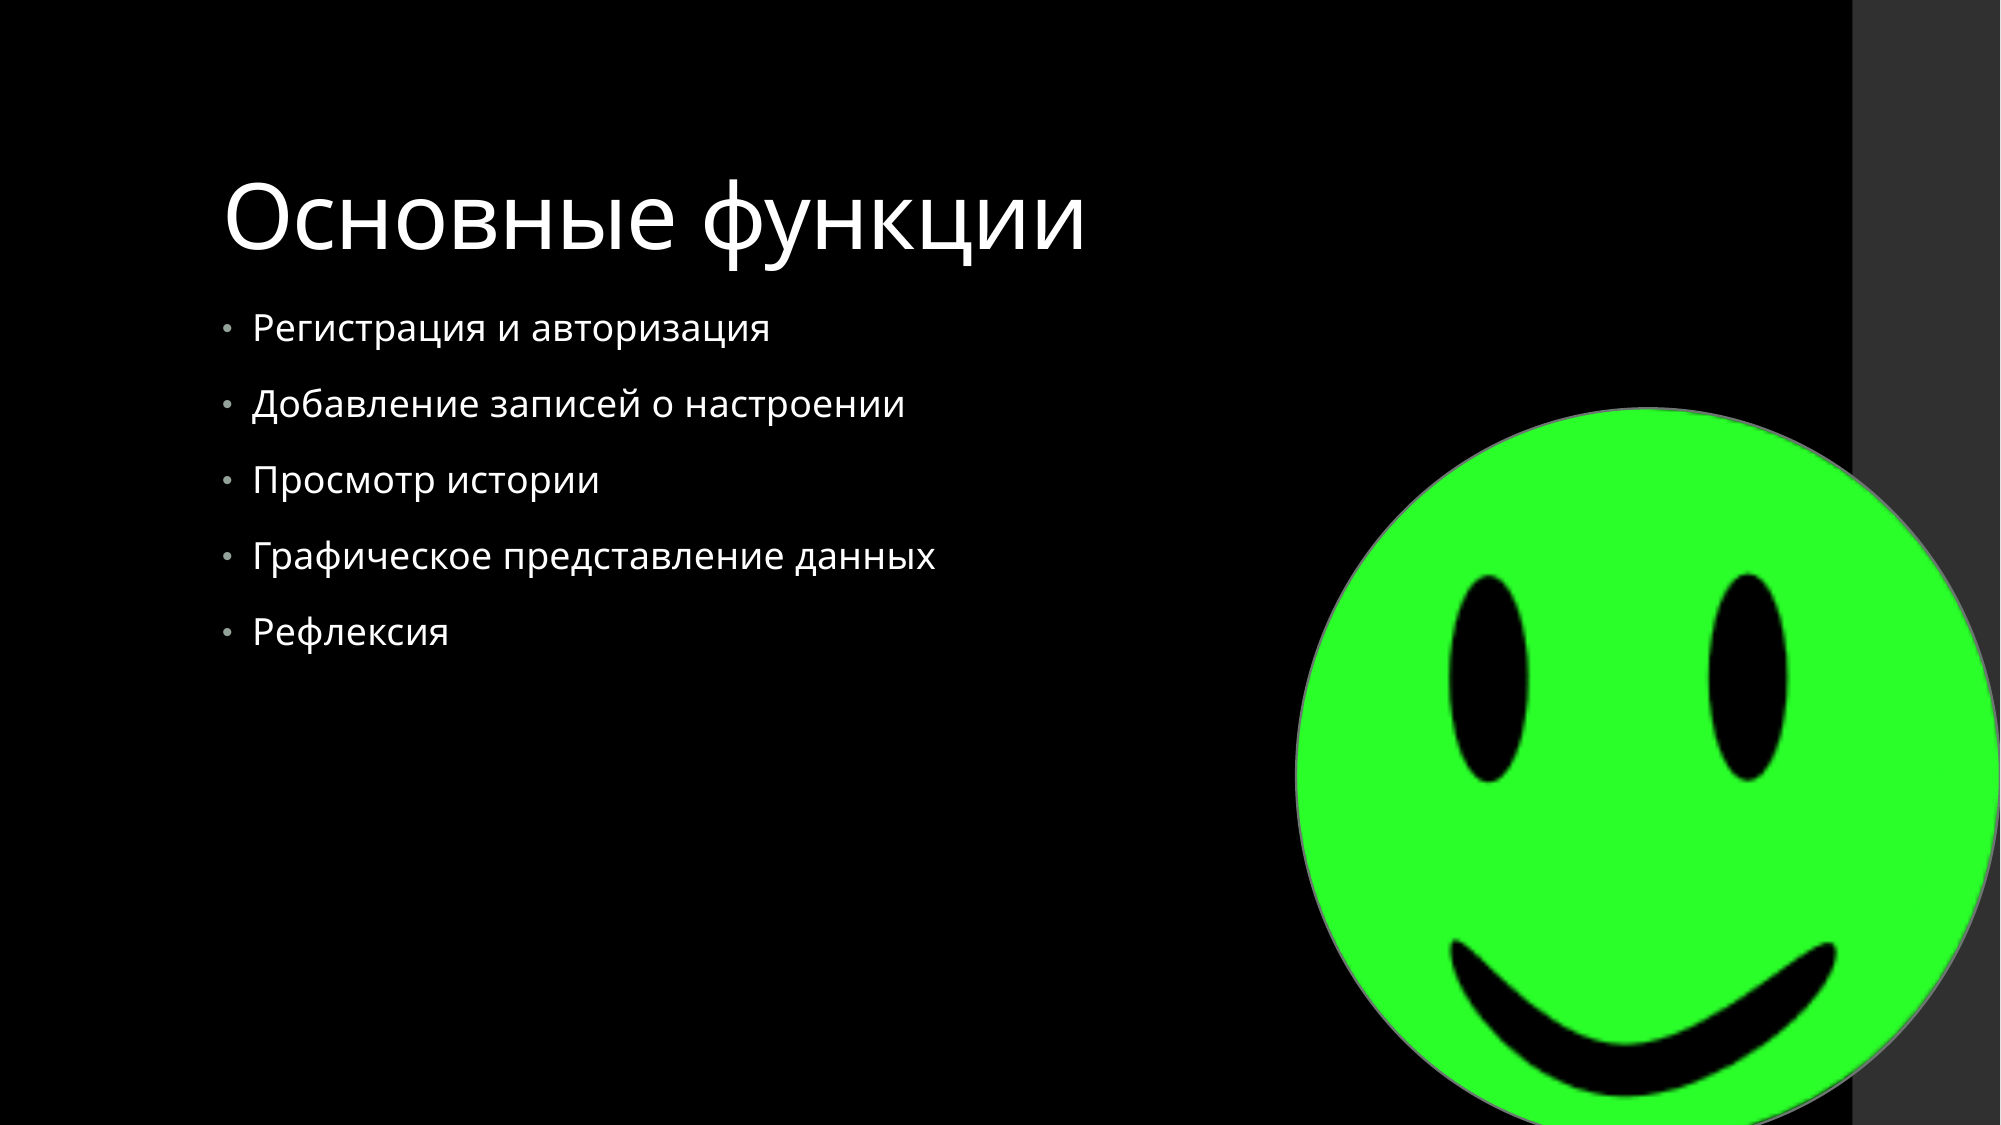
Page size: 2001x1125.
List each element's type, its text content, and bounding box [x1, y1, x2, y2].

text_box [1294, 407, 2000, 1125]
title Основные функции [206, 60, 1797, 278]
list Регистрация и авторизация Добавление записей о настроении Просмотр истории Графическое представление данных Рефлексия [206, 299, 1617, 1014]
